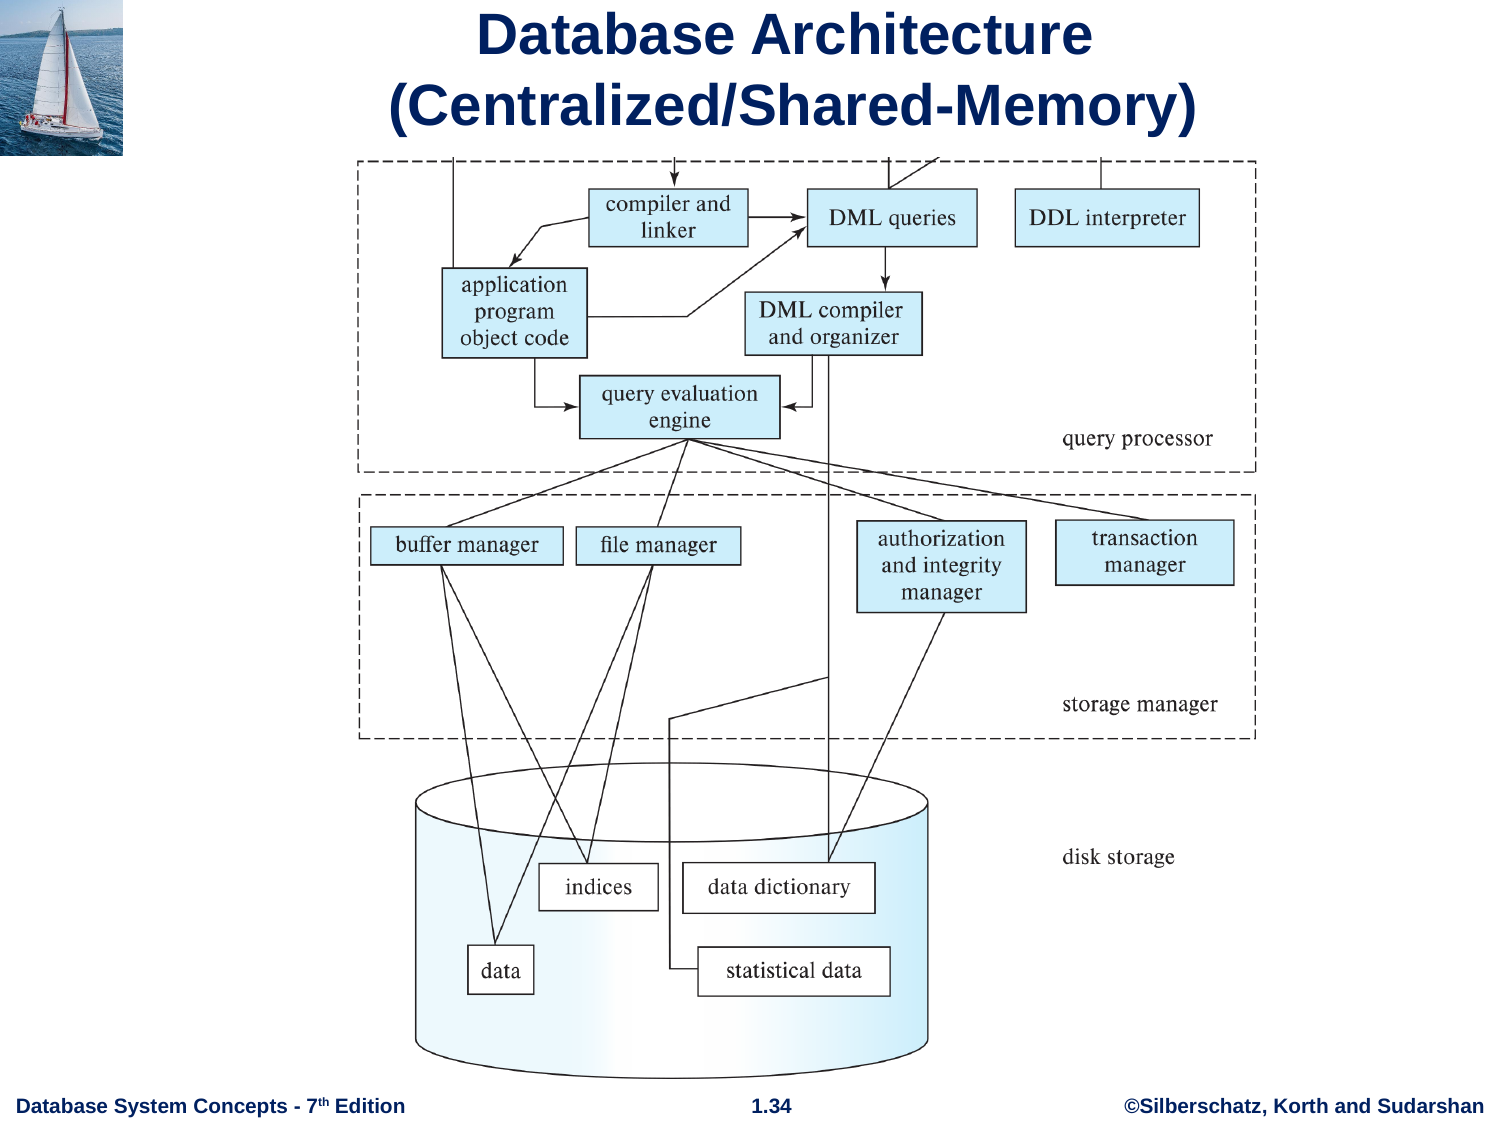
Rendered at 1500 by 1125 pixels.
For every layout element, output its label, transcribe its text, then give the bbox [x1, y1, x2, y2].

picture [0, 0, 123, 156]
title Database Architecture (Centralized/Shared-Memory) [125, 18, 1462, 145]
picture [356, 157, 1258, 1079]
